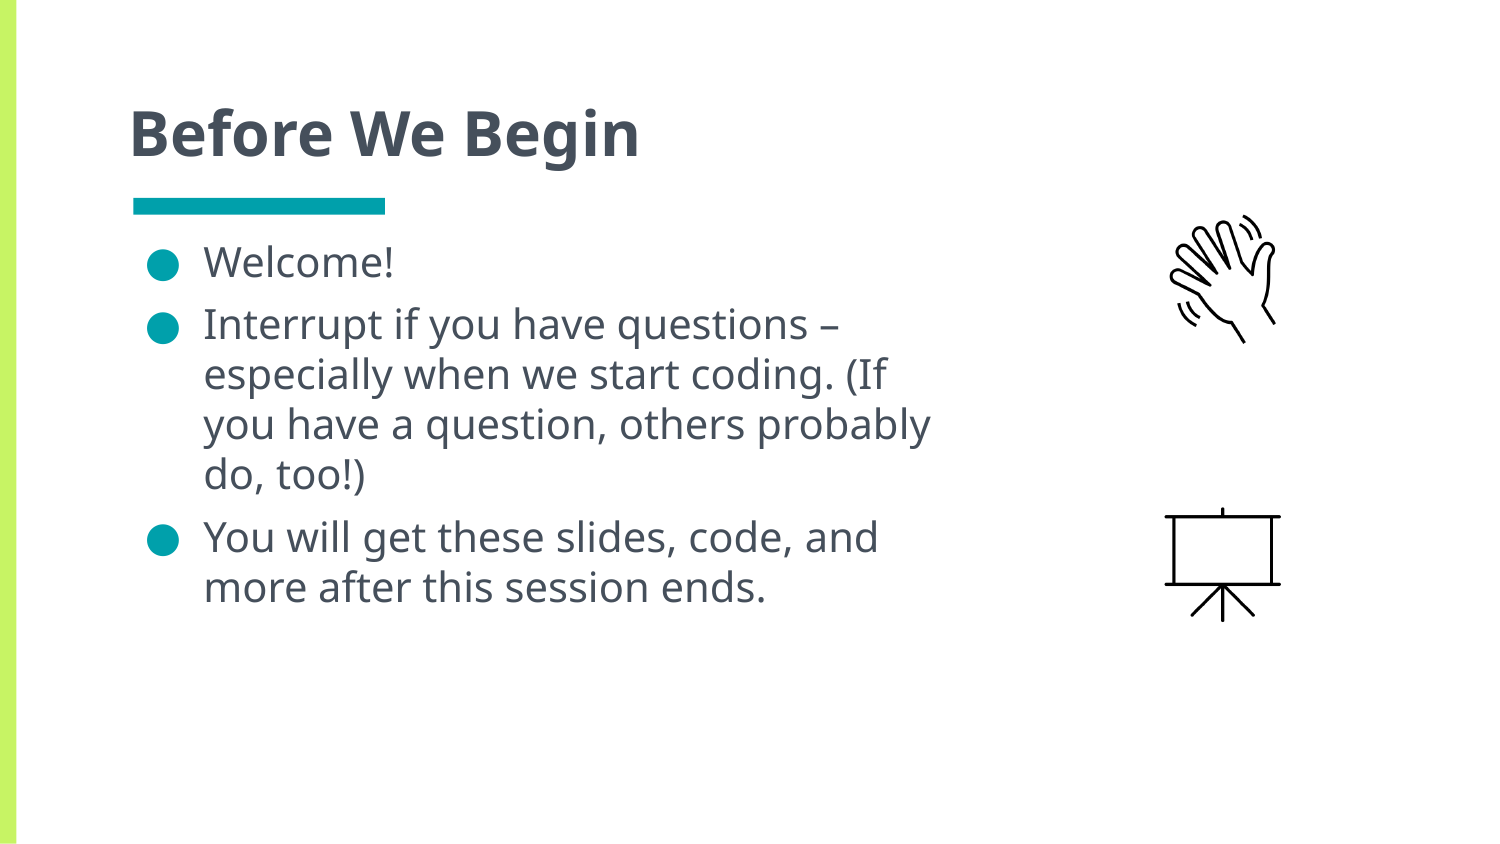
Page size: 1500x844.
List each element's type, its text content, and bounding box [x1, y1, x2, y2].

list Welcome! Interrupt if you have questions – especially when we start coding. (If you have a question, others probably do, too!) You will get these slides, code, and more after this session ends. [113, 220, 975, 692]
title Before We Begin [113, 24, 1387, 184]
picture [1147, 489, 1298, 641]
picture [1147, 203, 1298, 354]
